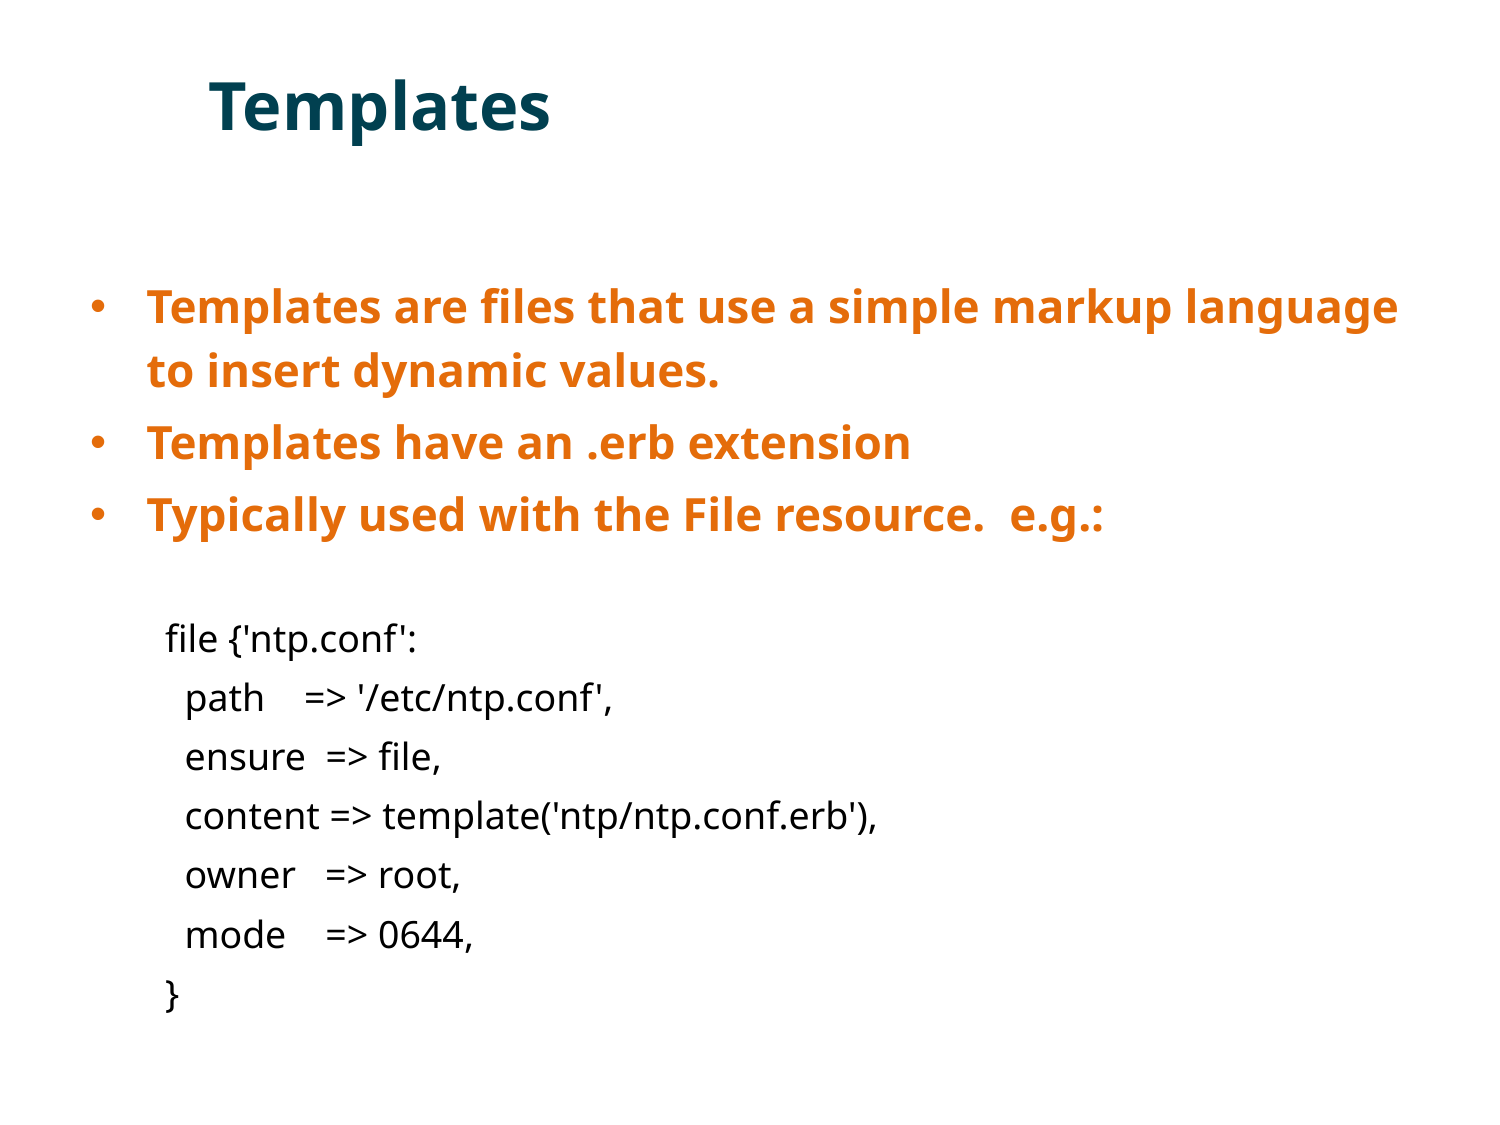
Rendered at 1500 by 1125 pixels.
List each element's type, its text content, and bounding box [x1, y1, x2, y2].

list Templates are files that use a simple markup language to insert dynamic values. Templates have an .erb extension Typically used with the File resource. e.g.: file {'ntp.conf': path => '/etc/ntp.conf', ensure => file, content => template('ntp/ntp.conf.erb'), owner => root, mode => 0644, } [75, 262, 1425, 1005]
title Templates [193, 37, 1500, 172]
